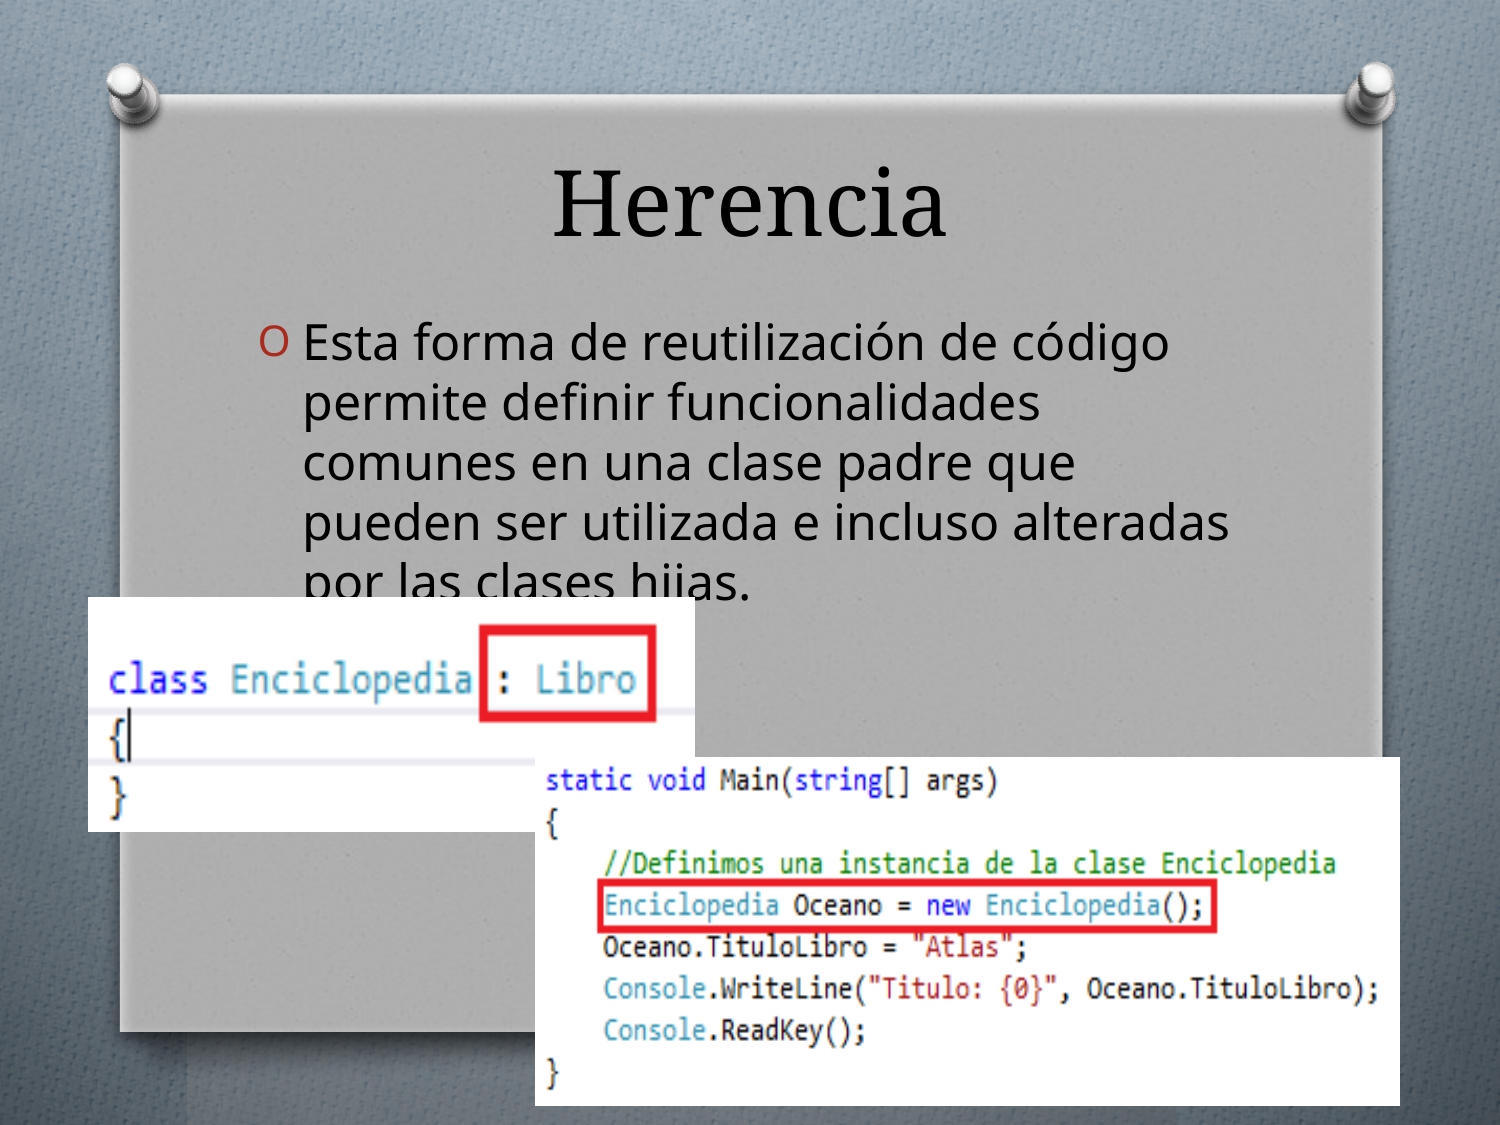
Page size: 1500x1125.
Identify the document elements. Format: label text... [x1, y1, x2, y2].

list Esta forma de reutilización de código permite definir funcionalidades comunes en una clase padre que pueden ser utilizada e incluso alteradas por las clases hijas. [242, 302, 1260, 597]
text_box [88, 597, 1400, 1107]
picture [75, 29, 198, 153]
picture [1317, 35, 1439, 156]
title Herencia [179, 101, 1323, 299]
